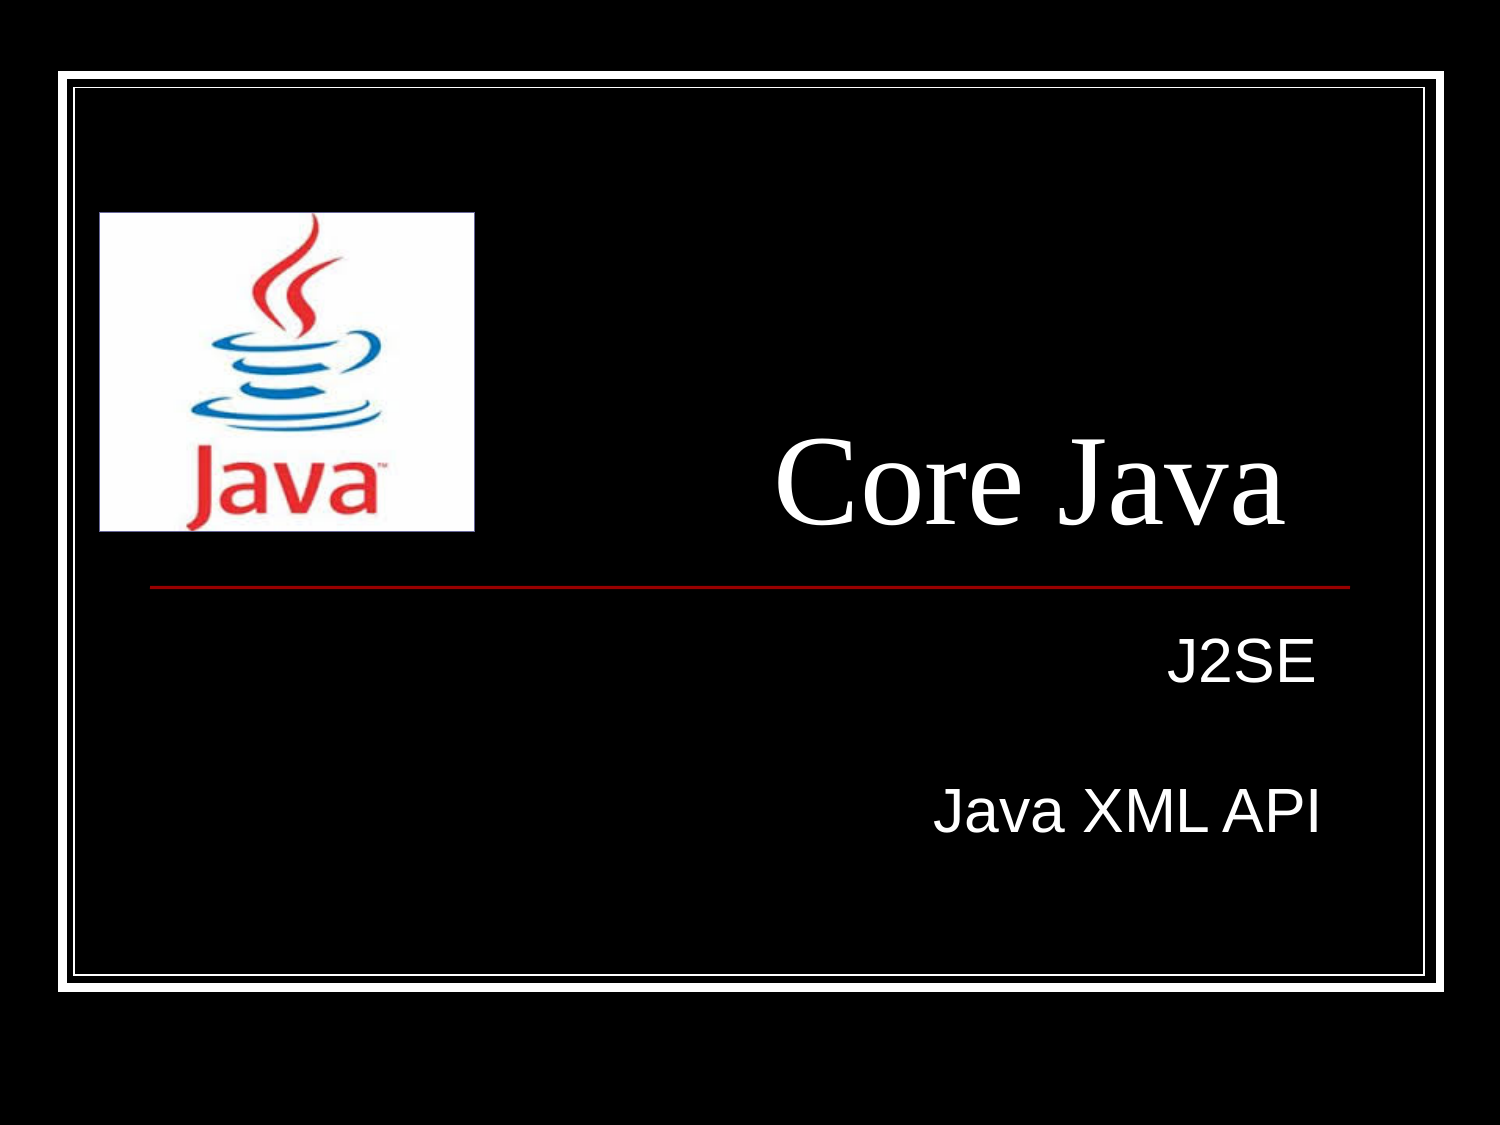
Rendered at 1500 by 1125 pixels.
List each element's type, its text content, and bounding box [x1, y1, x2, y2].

title Core Java [199, 137, 1313, 558]
subtitle J2SE Java XML API [212, 612, 1376, 788]
picture [99, 212, 476, 532]
